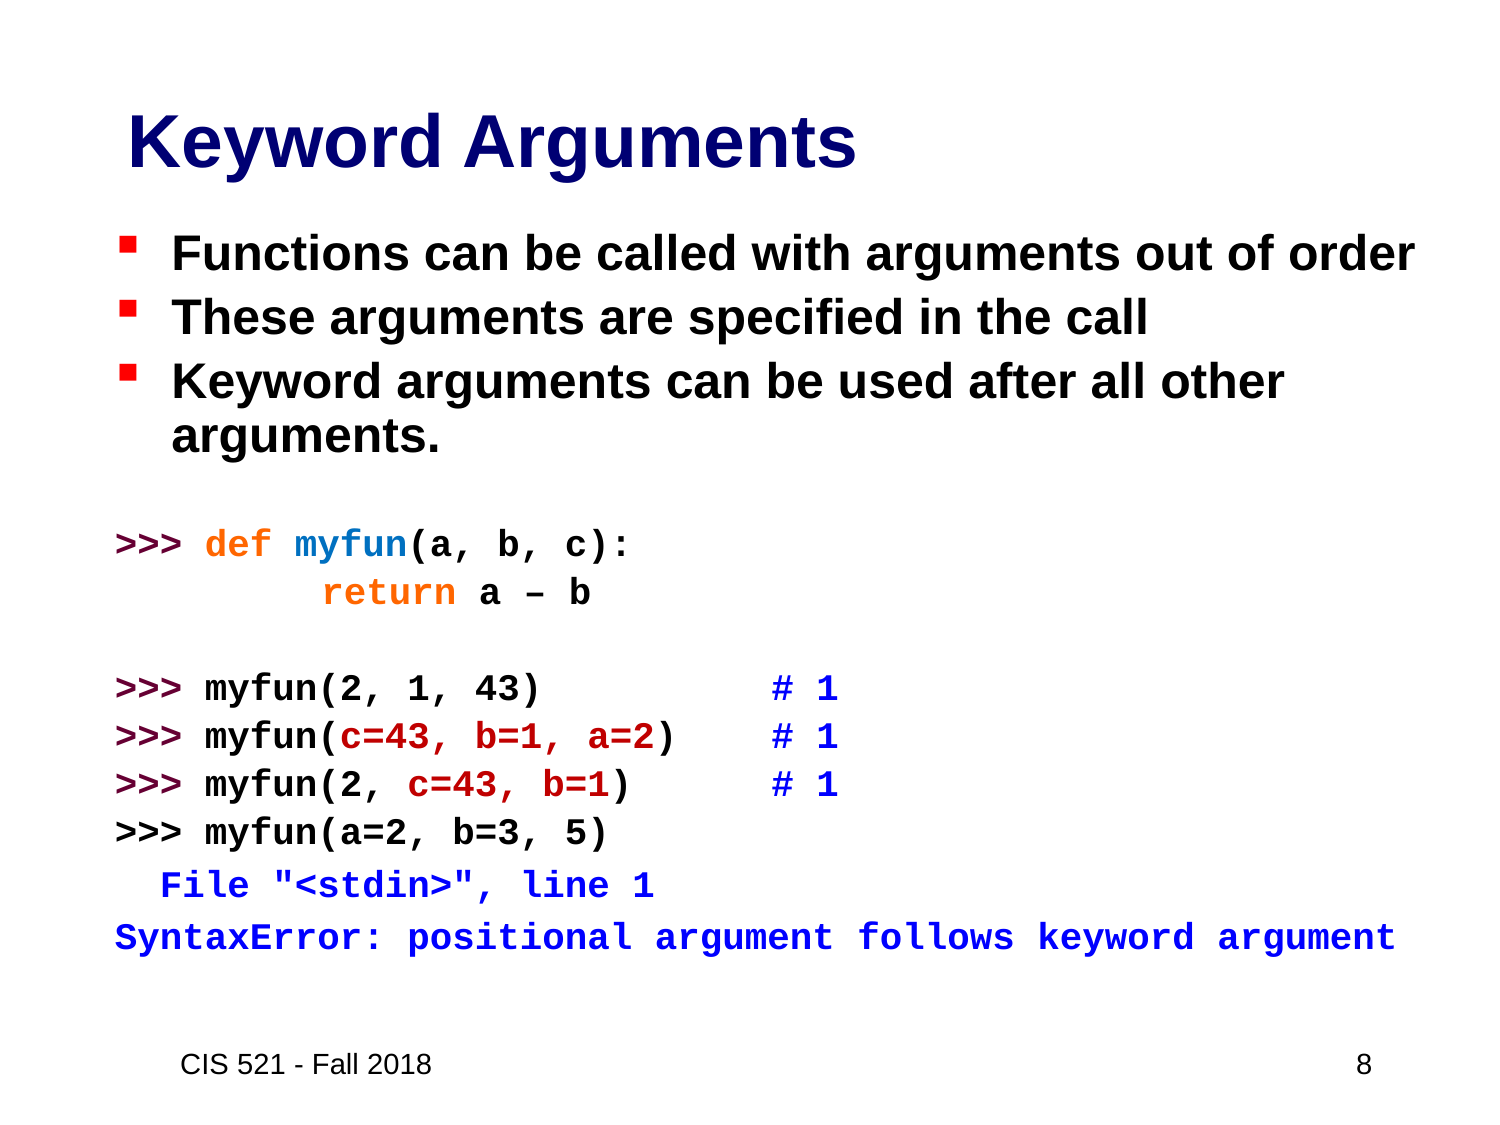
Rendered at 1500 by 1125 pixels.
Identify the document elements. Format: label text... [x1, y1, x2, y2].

slide_number 8 [1074, 1024, 1388, 1101]
slide_number CIS 521 - Fall 2018 [112, 1024, 501, 1101]
list Functions can be called with arguments out of order These arguments are specified in the call Keyword arguments can be used after all other arguments. >>> def myfun(a, b, c): return a – b >>> myfun(2, 1, 43) # 1 >>> myfun(c=43, b=1, a=2) # 1 >>> myfun(2, c=43, b=1) # 1 >>> myfun(a=2, b=3, 5) File "<stdin>", line 1 SyntaxError: positional argument follows keyword argument [99, 219, 1463, 970]
title Keyword Arguments [112, 99, 1388, 175]
